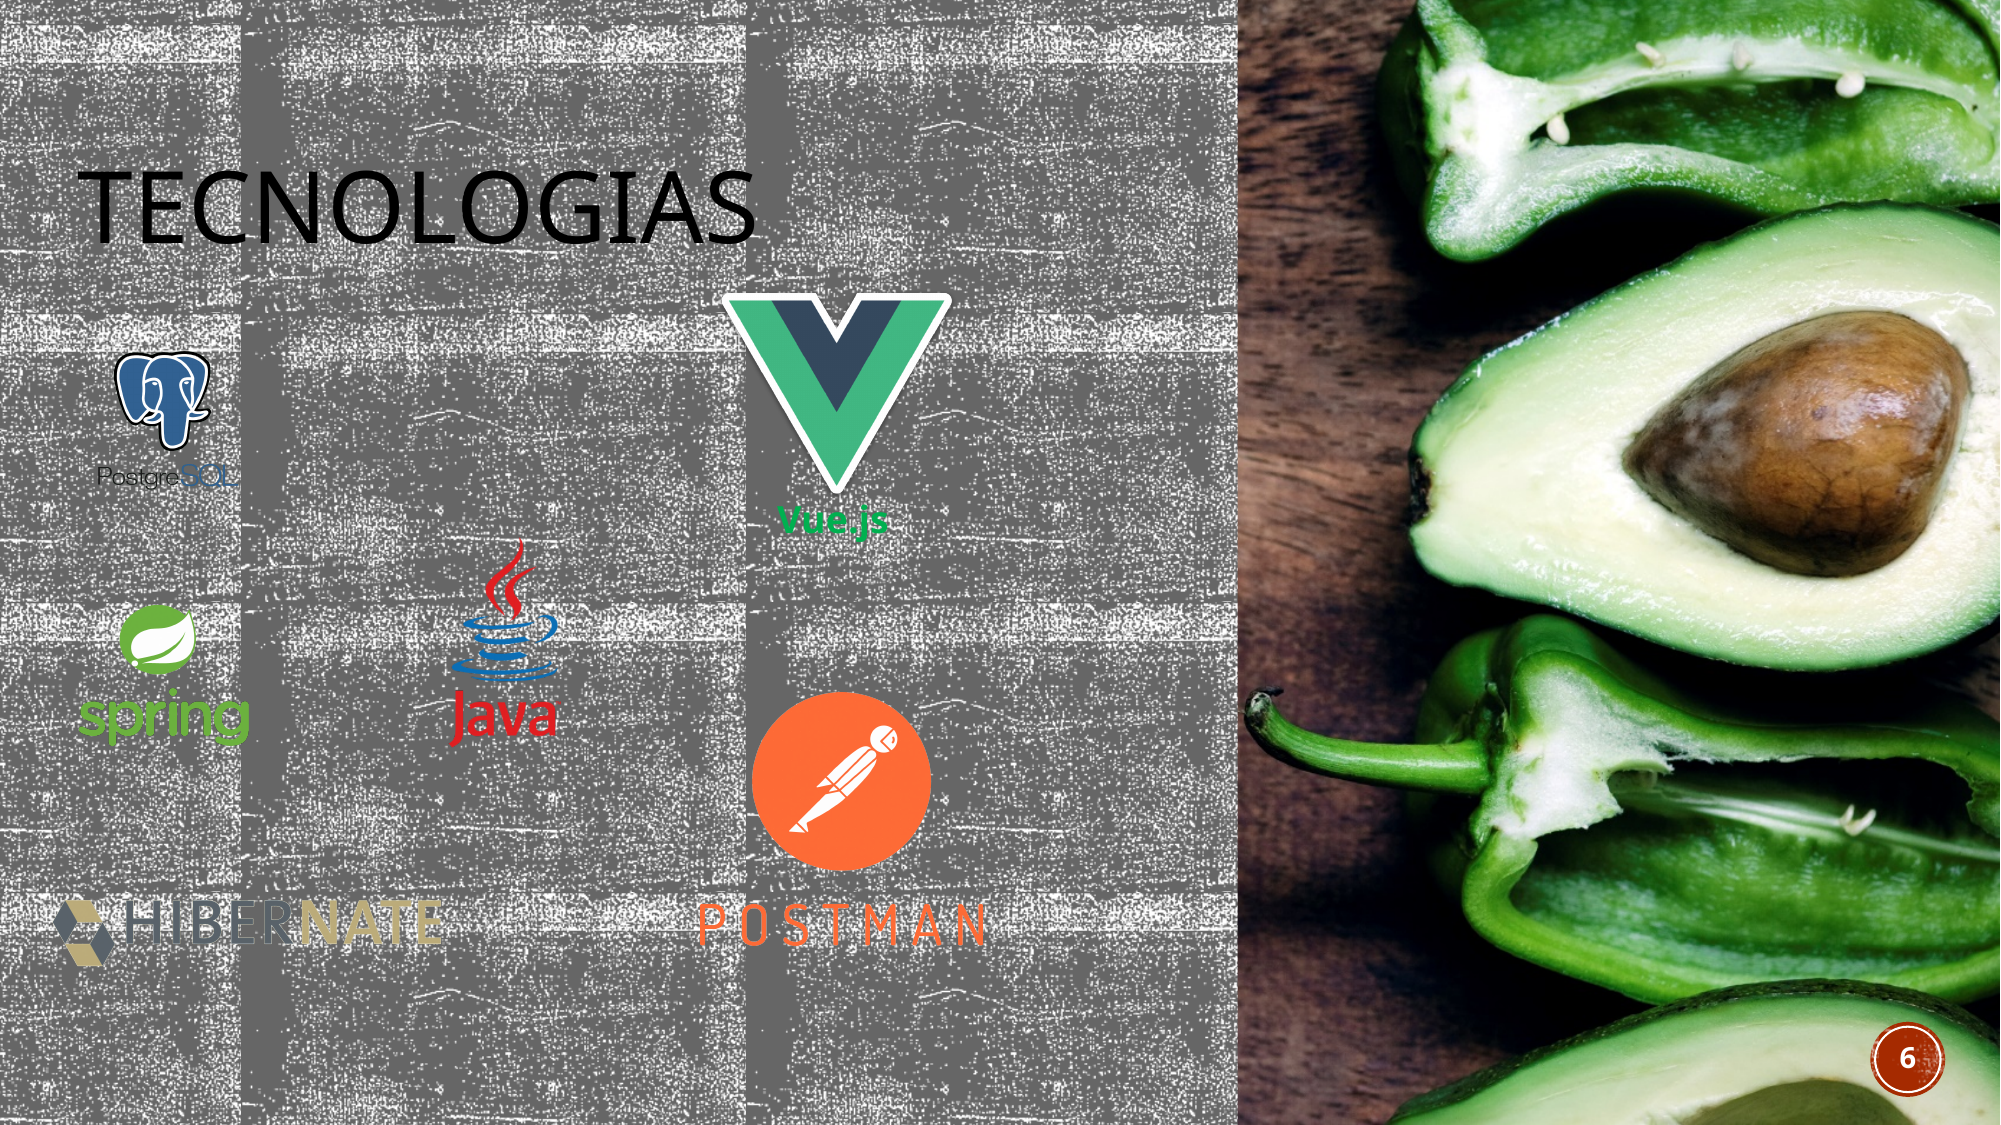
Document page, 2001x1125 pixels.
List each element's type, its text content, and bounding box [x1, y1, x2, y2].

title Tecnologias [62, 79, 1169, 344]
picture [62, 585, 265, 761]
picture [700, 692, 983, 946]
picture [1237, 0, 2000, 1125]
text_box Vue.js [762, 514, 959, 549]
picture [381, 518, 628, 766]
text_box [0, 0, 1237, 1125]
picture [33, 862, 460, 982]
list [66, 330, 267, 506]
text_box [1872, 1024, 1943, 1095]
picture [675, 272, 998, 514]
